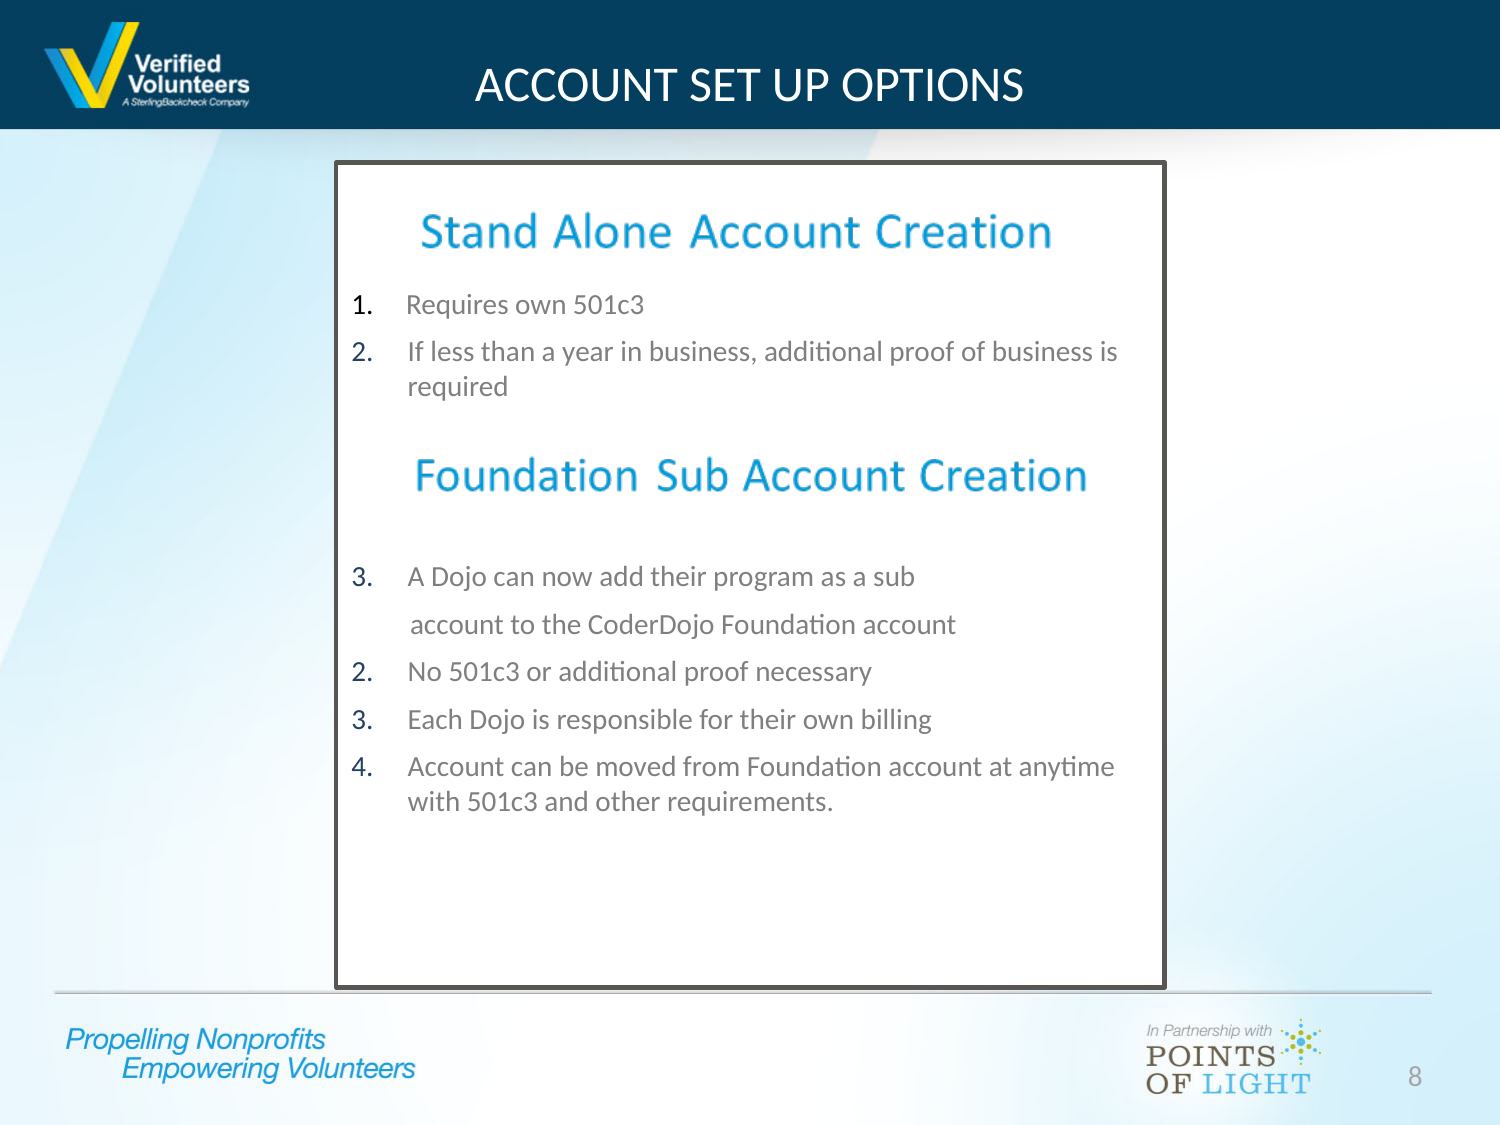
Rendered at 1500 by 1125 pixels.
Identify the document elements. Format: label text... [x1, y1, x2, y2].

picture [384, 430, 1122, 535]
list ACCOUNT SET UP OPTIONS [75, 0, 1425, 163]
picture [0, 0, 1500, 1125]
list 1. Requires own 501c3 If less than a year in business, additional proof of business is required A Dojo can now add their program as a sub account to the CoderDojo Foundation account No 501c3 or additional proof necessary Each Dojo is responsible for their own billing Account can be moved from Foundation account at anytime with 501c3 and other requirements. [334, 160, 1167, 990]
picture [388, 183, 1165, 294]
